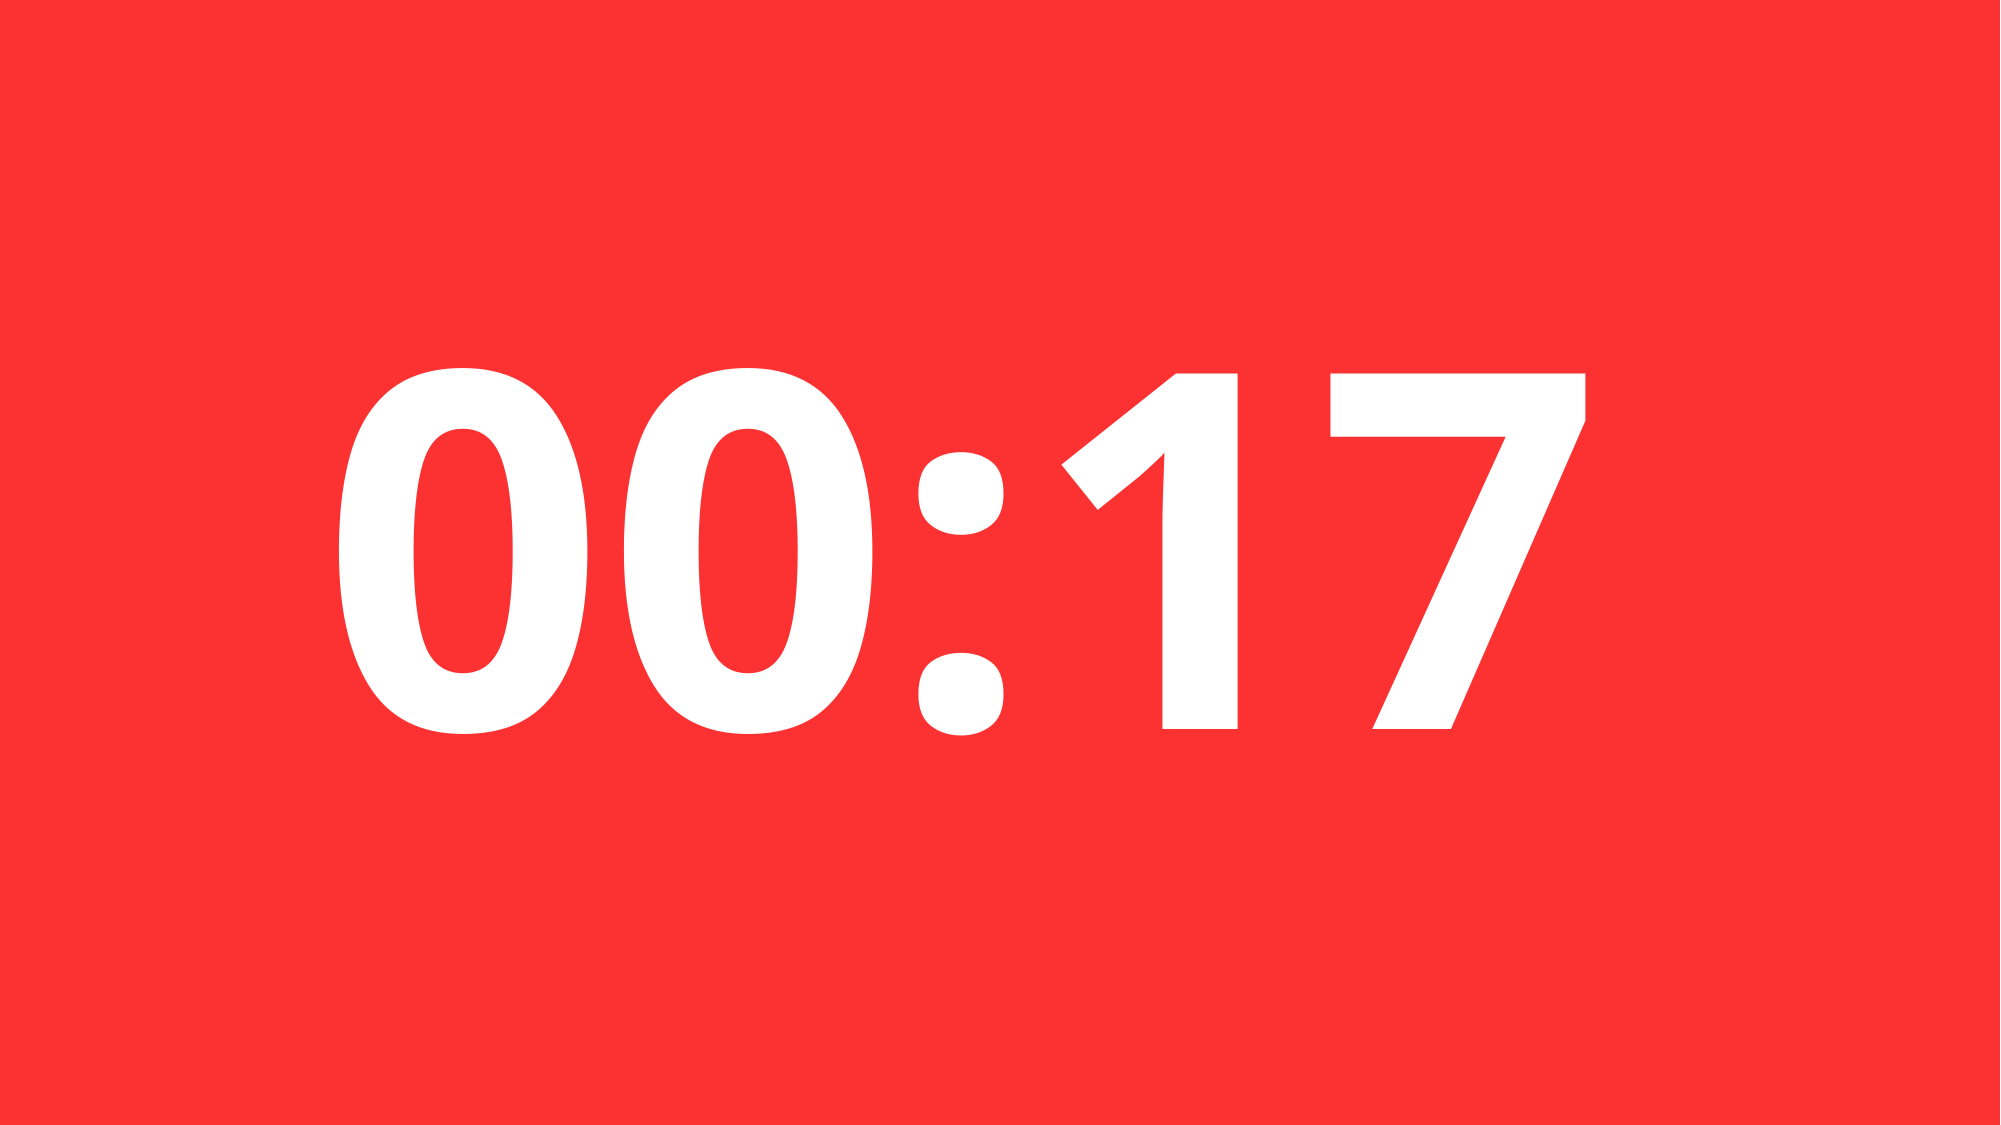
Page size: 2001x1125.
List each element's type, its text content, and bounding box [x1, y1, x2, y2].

title 00:17 [15, 59, 1978, 1078]
